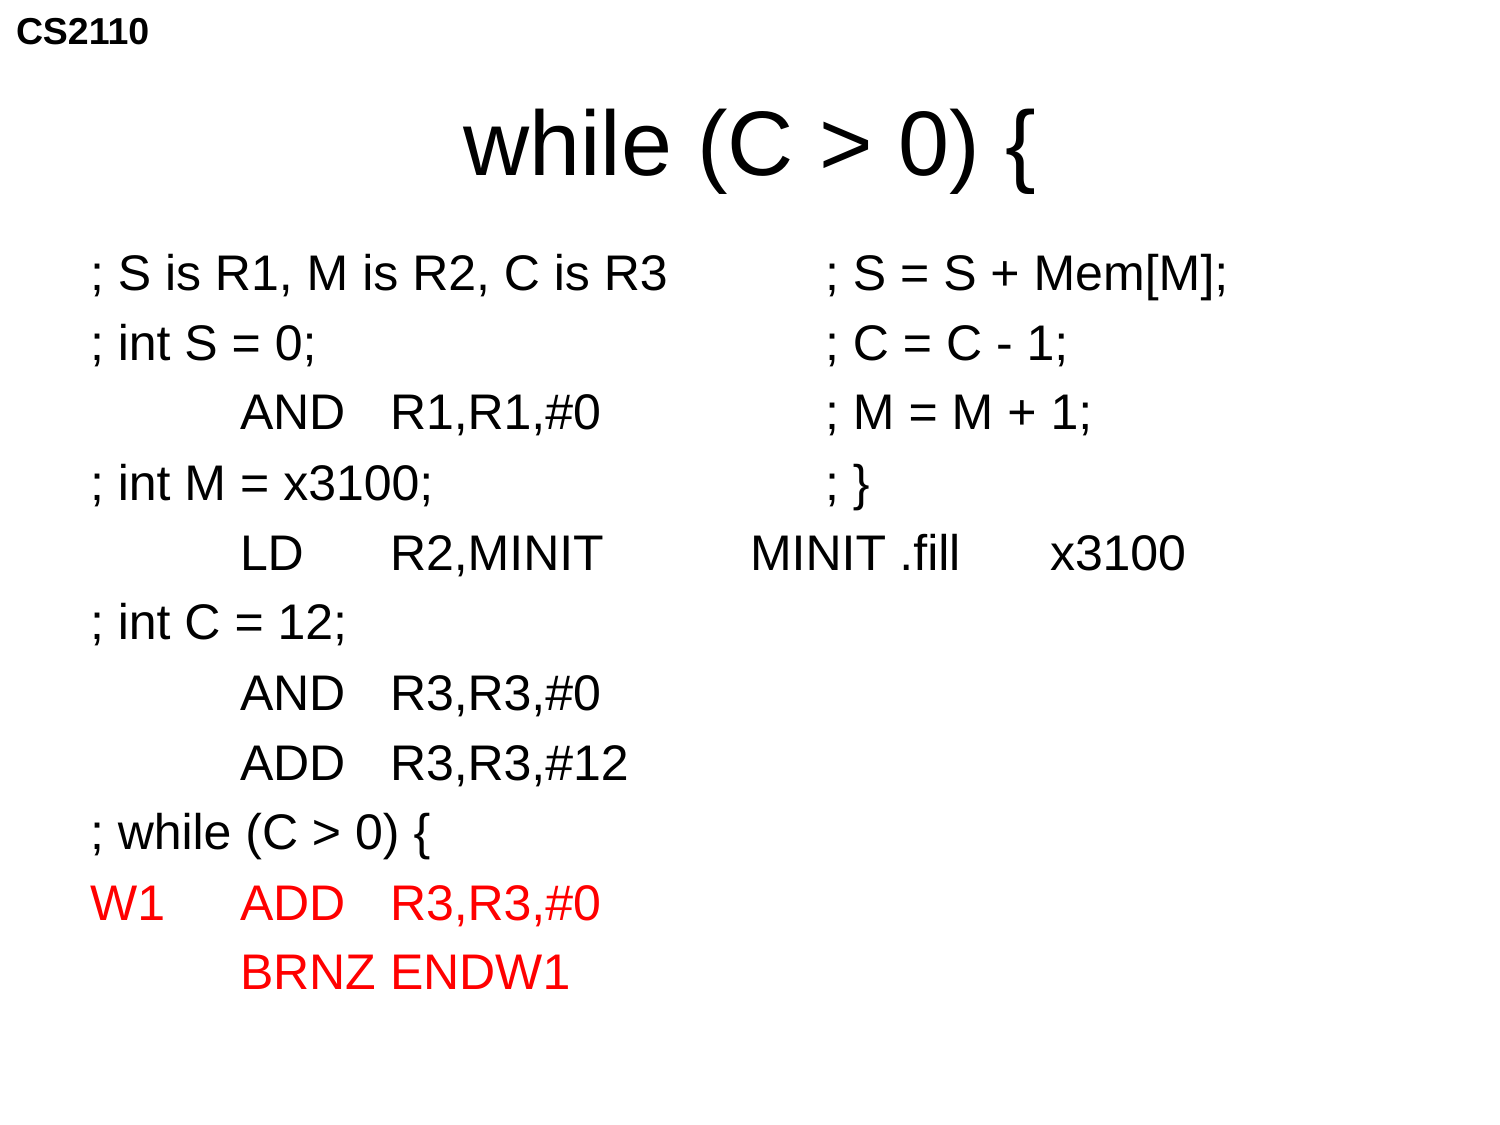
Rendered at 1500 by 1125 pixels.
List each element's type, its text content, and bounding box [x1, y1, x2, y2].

title while (C > 0) { [75, 45, 1425, 232]
list ; S is R1, M is R2, C is R3 ; int S = 0; AND R1,R1,#0 ; int M = x3100; LD R2,MINIT ; int C = 12; AND R3,R3,#0 ADD R3,R3,#12 ; while (C > 0) { W1 ADD R3,R3,#0 BRNZ ENDW1 ; S = S + Mem[M]; ; C = C - 1; ; M = M + 1; ; } MINIT .fill x3100 [75, 232, 1425, 1071]
